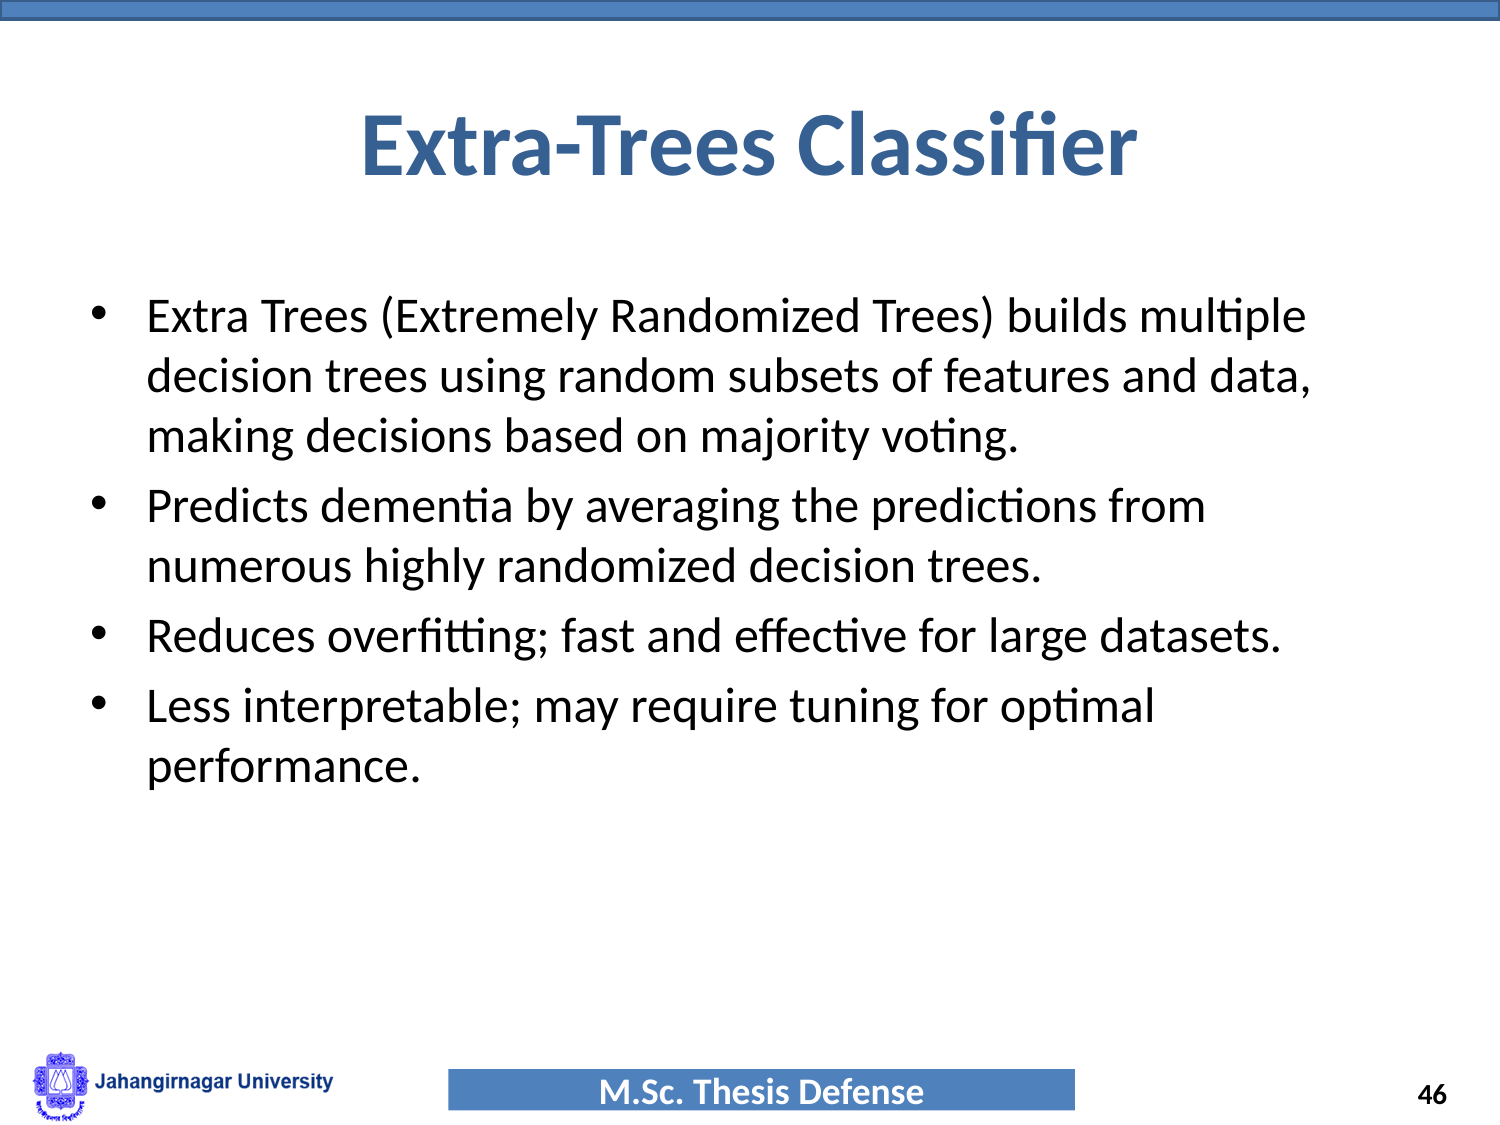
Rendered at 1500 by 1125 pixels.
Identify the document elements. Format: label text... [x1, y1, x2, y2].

list Extra Trees (Extremely Randomized Trees) builds multiple decision trees using random subsets of features and data, making decisions based on majority voting. Predicts dementia by averaging the predictions from numerous highly randomized decision trees. Reduces overfitting; fast and effective for large datasets. Less interpretable; may require tuning for optimal performance. [75, 275, 1425, 925]
picture [15, 1040, 338, 1123]
text_box ‹#› [1112, 1062, 1463, 1123]
title Extra-Trees Classifier [75, 45, 1425, 233]
